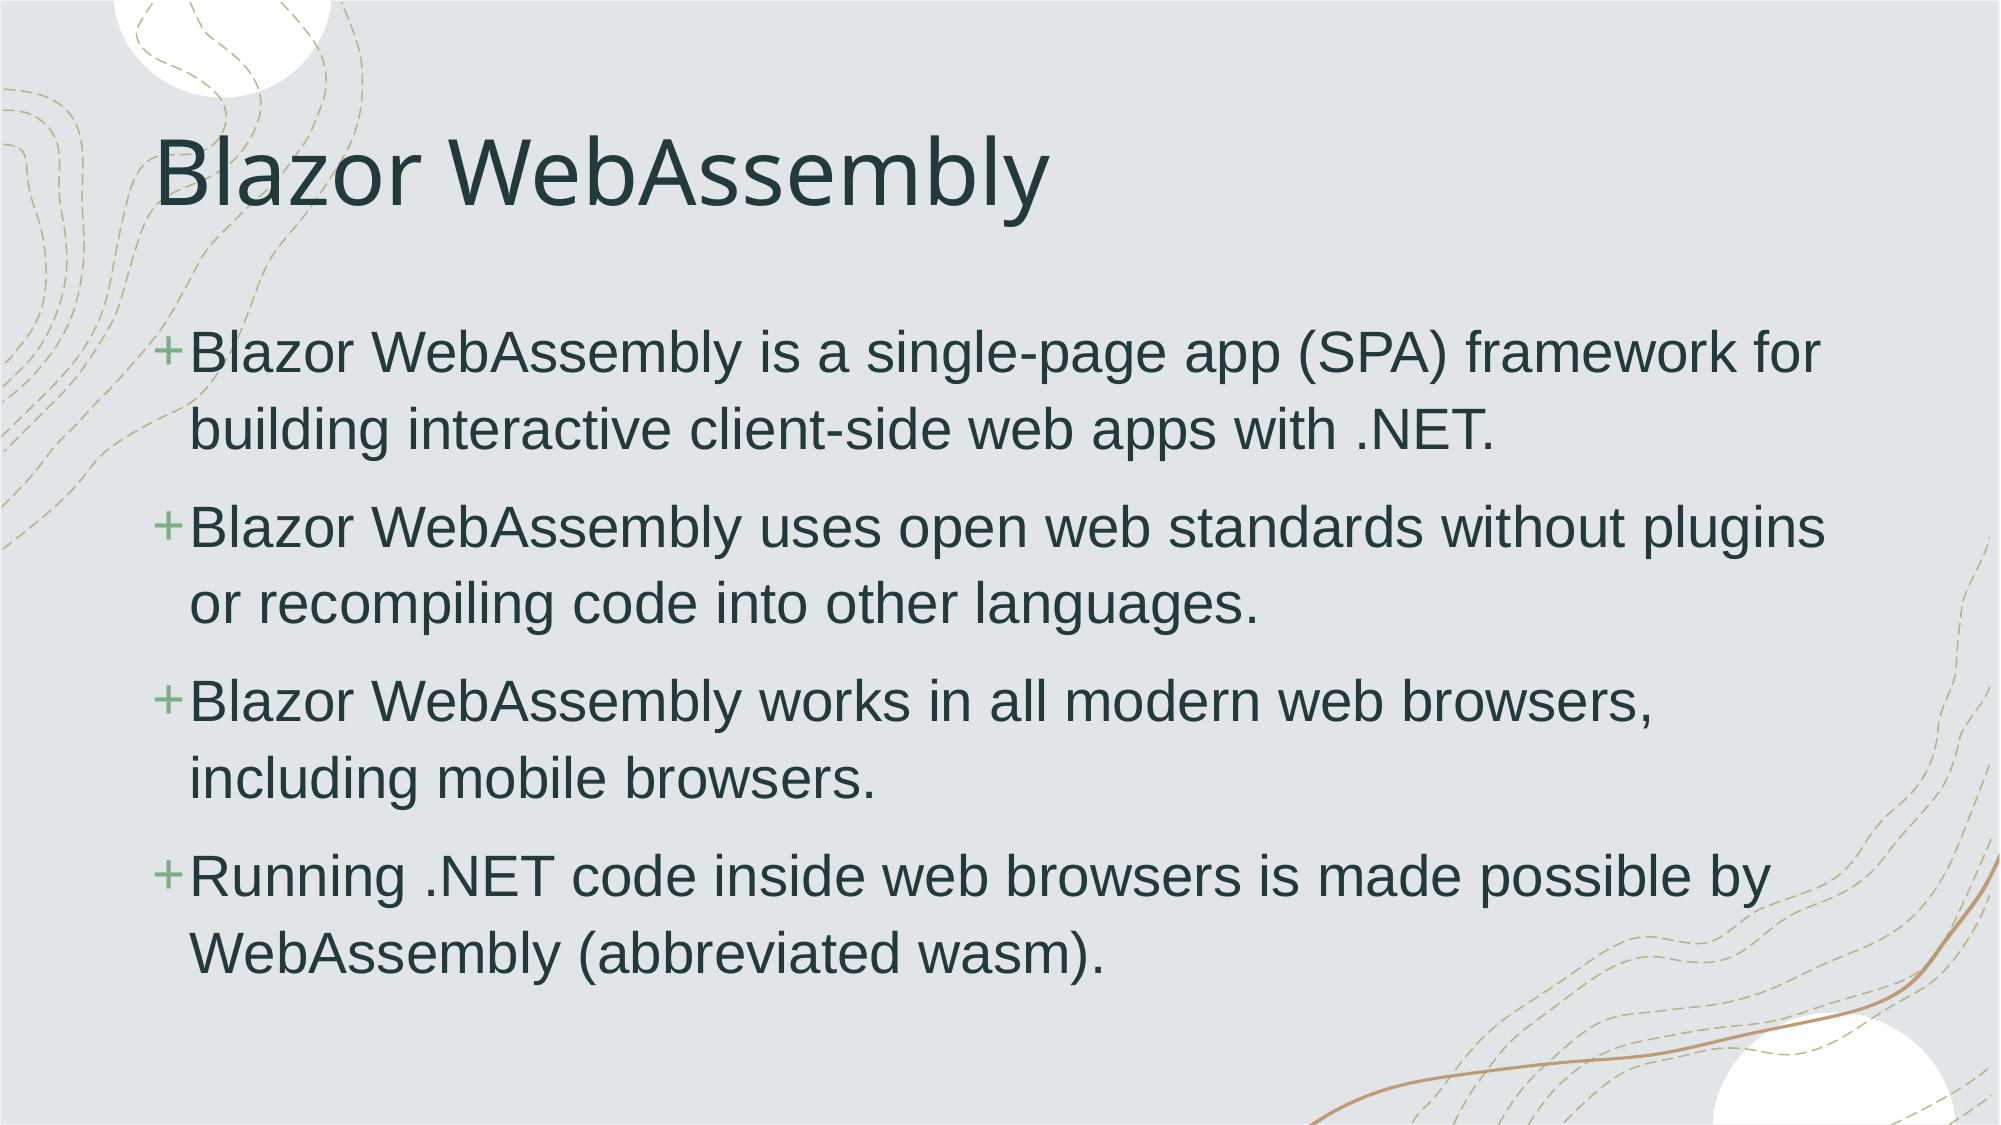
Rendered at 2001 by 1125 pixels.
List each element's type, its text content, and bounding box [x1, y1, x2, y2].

title Blazor WebAssembly [137, 59, 1863, 278]
list Blazor WebAssembly is a single-page app (SPA) framework for building interactive client-side web apps with .NET. Blazor WebAssembly uses open web standards without plugins or recompiling code into other languages. Blazor WebAssembly works in all modern web browsers, including mobile browsers. Running .NET code inside web browsers is made possible by WebAssembly (abbreviated wasm). [137, 299, 1863, 1014]
